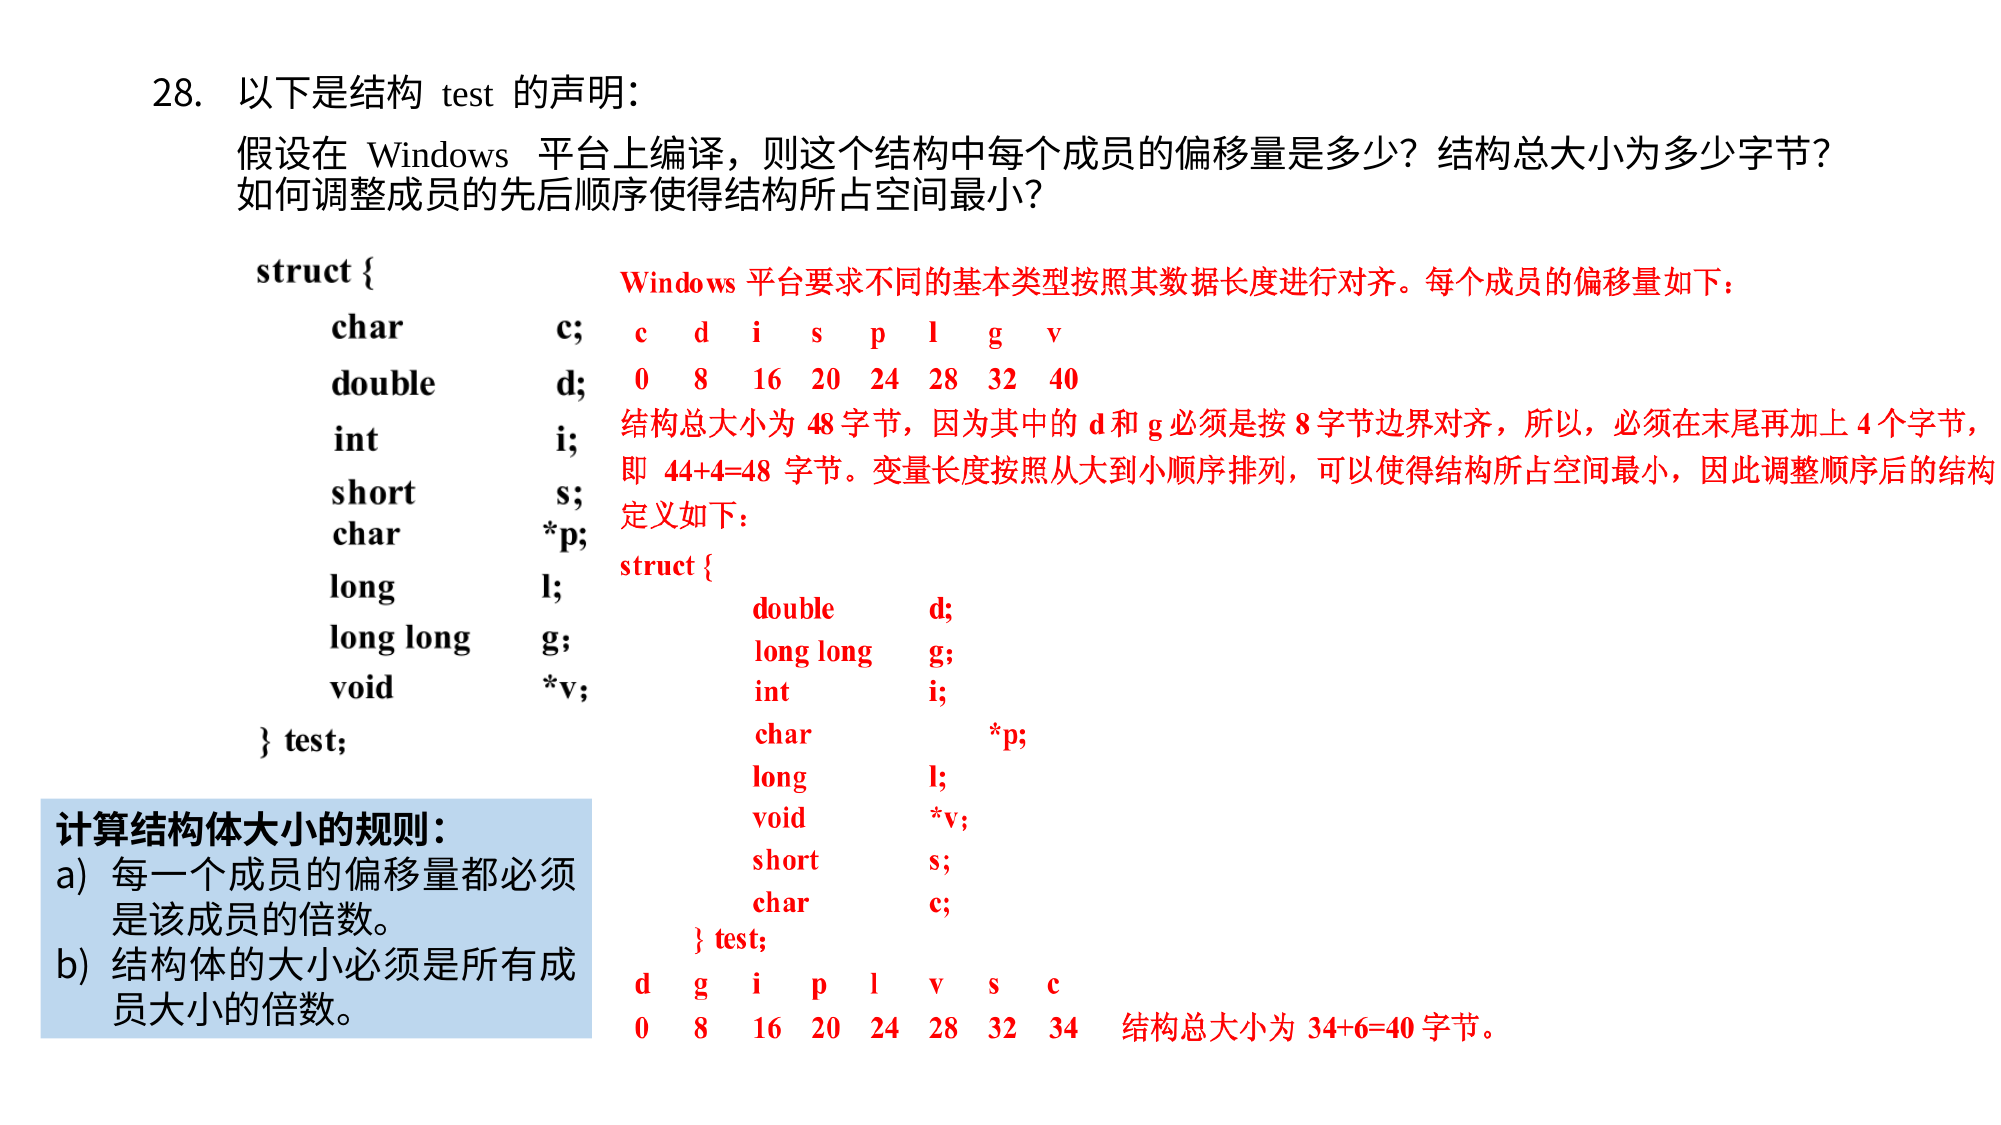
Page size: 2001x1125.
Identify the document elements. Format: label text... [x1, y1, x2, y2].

list 以下是结构 test 的声明： 假设在 Windows 平台上编译，则这个结构中每个成员的偏移量是多少？结构总大小为多少字节？如何调整成员的先后顺序使得结构所占空间最小？ [137, 66, 1863, 1014]
picture [600, 265, 2000, 1048]
text_box 计算结构体大小的规则： 每一个成员的偏移量都必须是该成员的倍数。 结构体的大小必须是所有成员大小的倍数。 [40, 798, 592, 1039]
picture [244, 243, 599, 764]
